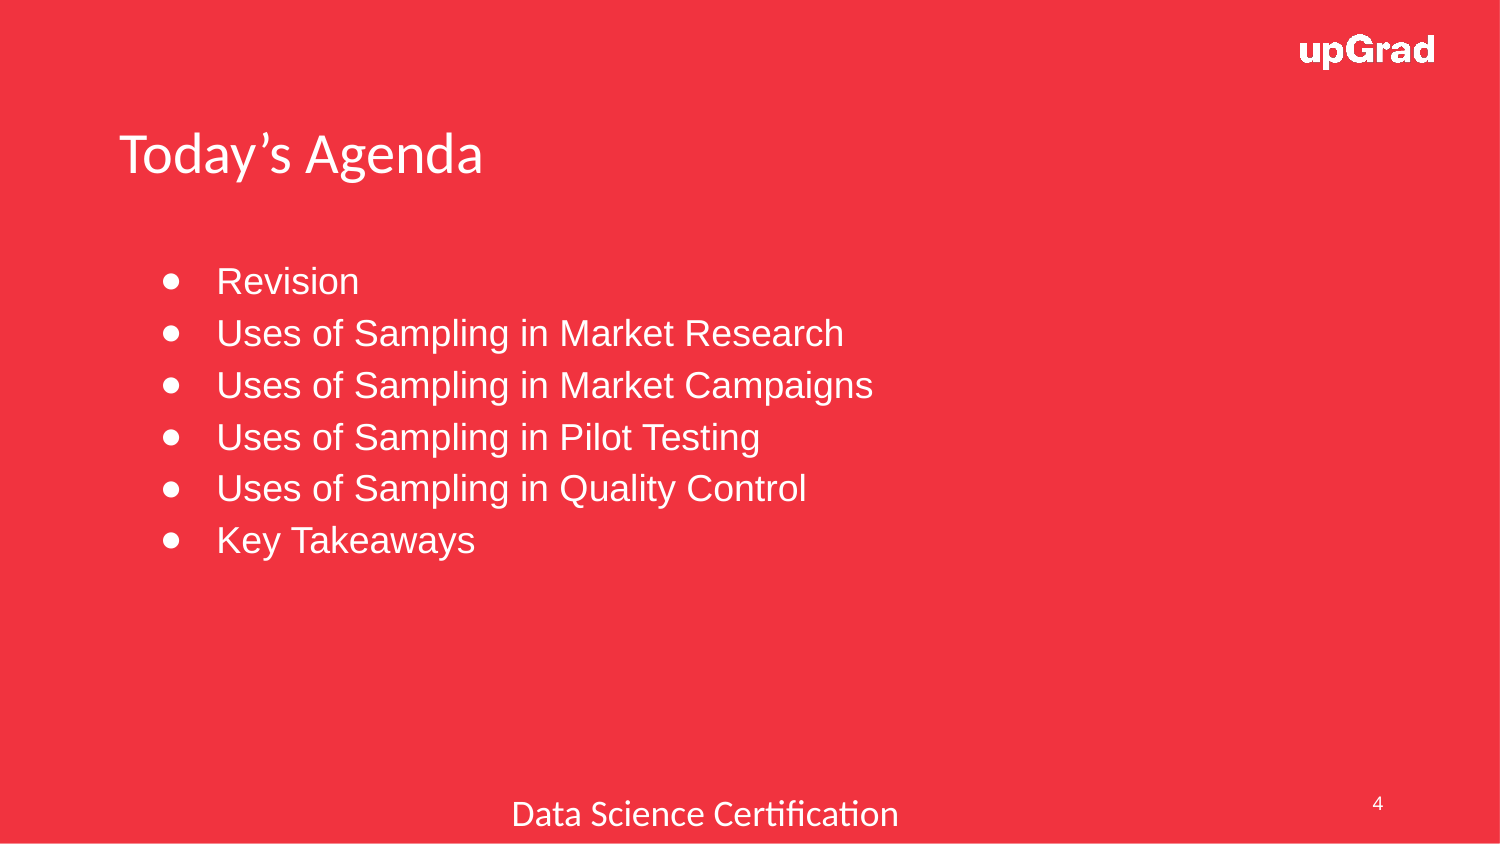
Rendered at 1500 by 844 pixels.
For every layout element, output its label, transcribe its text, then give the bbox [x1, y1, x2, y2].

text_box Revision Uses of Sampling in Market Research Uses of Sampling in Market Campaigns Uses of Sampling in Pilot Testing Uses of Sampling in Quality Control Key Takeaways [126, 235, 1113, 577]
text_box Data Science Certification Program [496, 781, 1003, 827]
text_box Today’s Agenda [104, 107, 832, 193]
text_box ‹#› [1060, 781, 1399, 827]
picture [1300, 34, 1434, 70]
